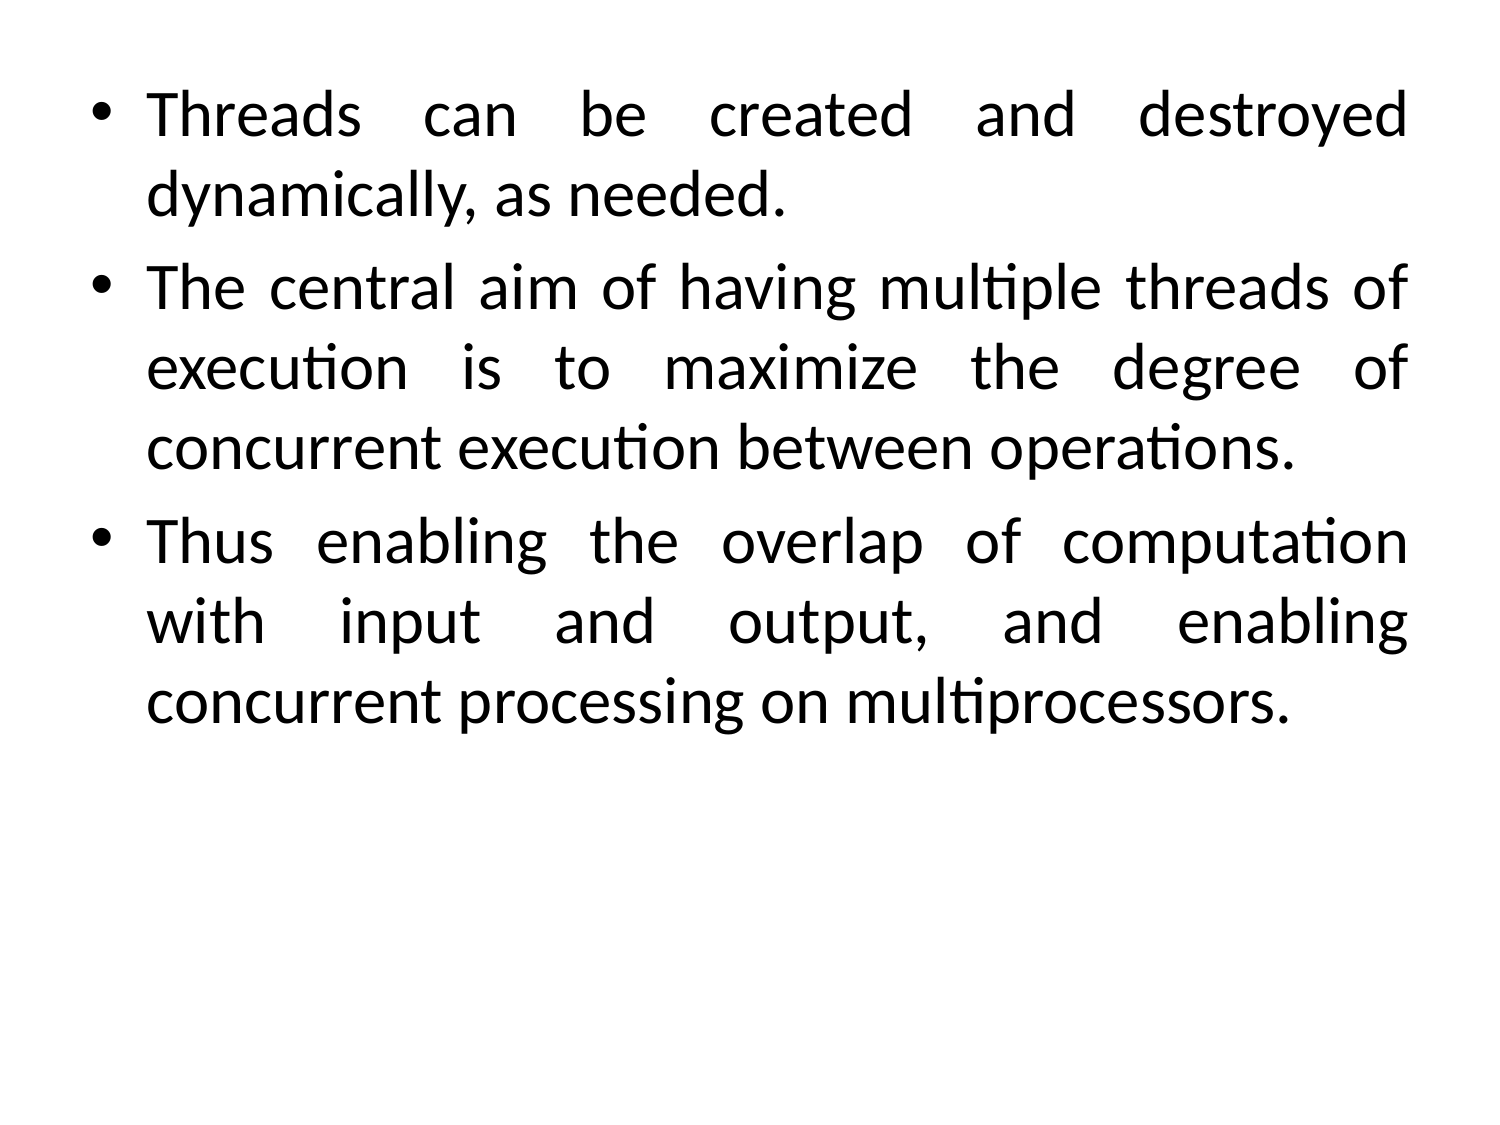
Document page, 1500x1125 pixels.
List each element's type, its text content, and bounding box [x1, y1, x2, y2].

list Threads can be created and destroyed dynamically, as needed. The central aim of having multiple threads of execution is to maximize the degree of concurrent execution between operations. Thus enabling the overlap of computation with input and output, and enabling concurrent processing on multiprocessors. [75, 62, 1425, 1005]
